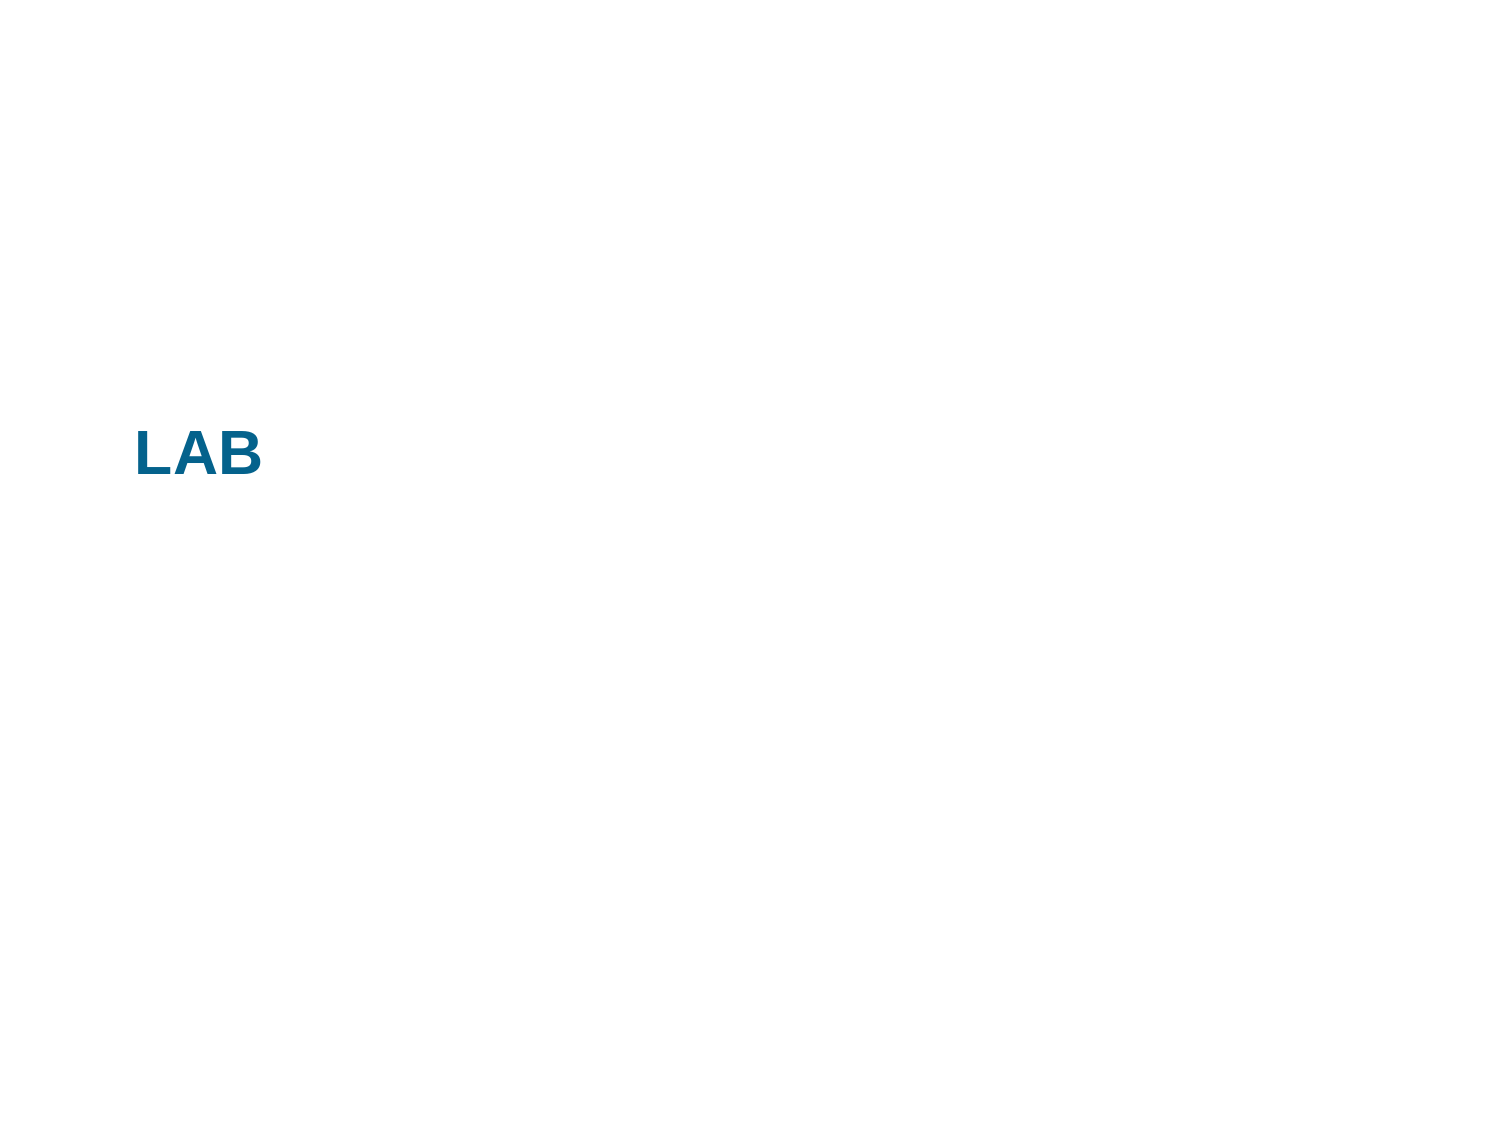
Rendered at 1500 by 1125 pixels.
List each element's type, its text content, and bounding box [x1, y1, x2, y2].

text_box LAB [134, 421, 1239, 521]
